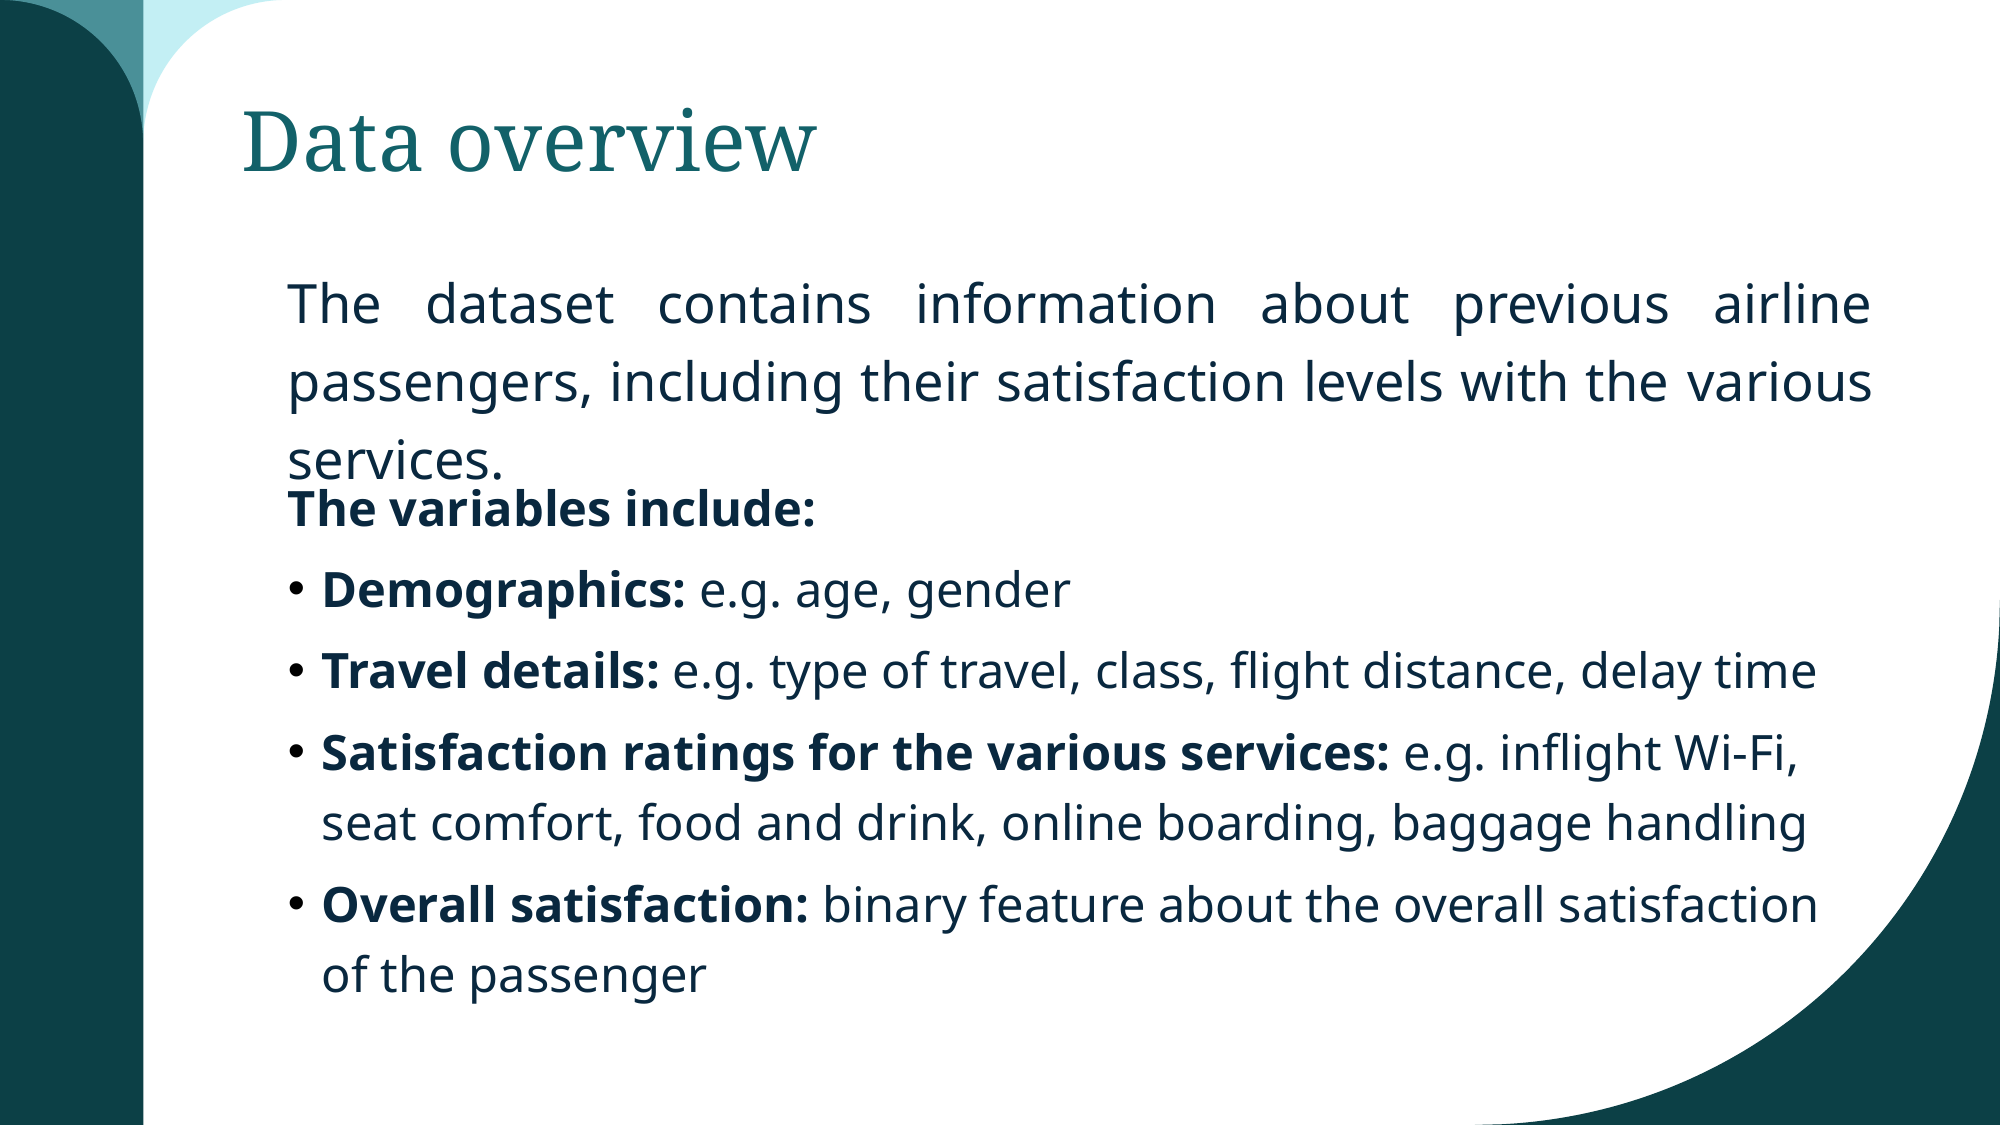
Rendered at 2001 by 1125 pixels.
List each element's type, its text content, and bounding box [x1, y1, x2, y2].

list The variables include: Demographics: e.g. age, gender Travel details: e.g. type of travel, class, flight distance, delay time Satisfaction ratings for the various services: e.g. inflight Wi-Fi, seat comfort, food and drink, online boarding, baggage handling Overall satisfaction: binary feature about the overall satisfaction of the passenger [272, 458, 1849, 1085]
title Data overview [226, 40, 1378, 250]
text_box The dataset contains information about previous airline passengers, including their satisfaction levels with the various services. [272, 249, 1889, 458]
